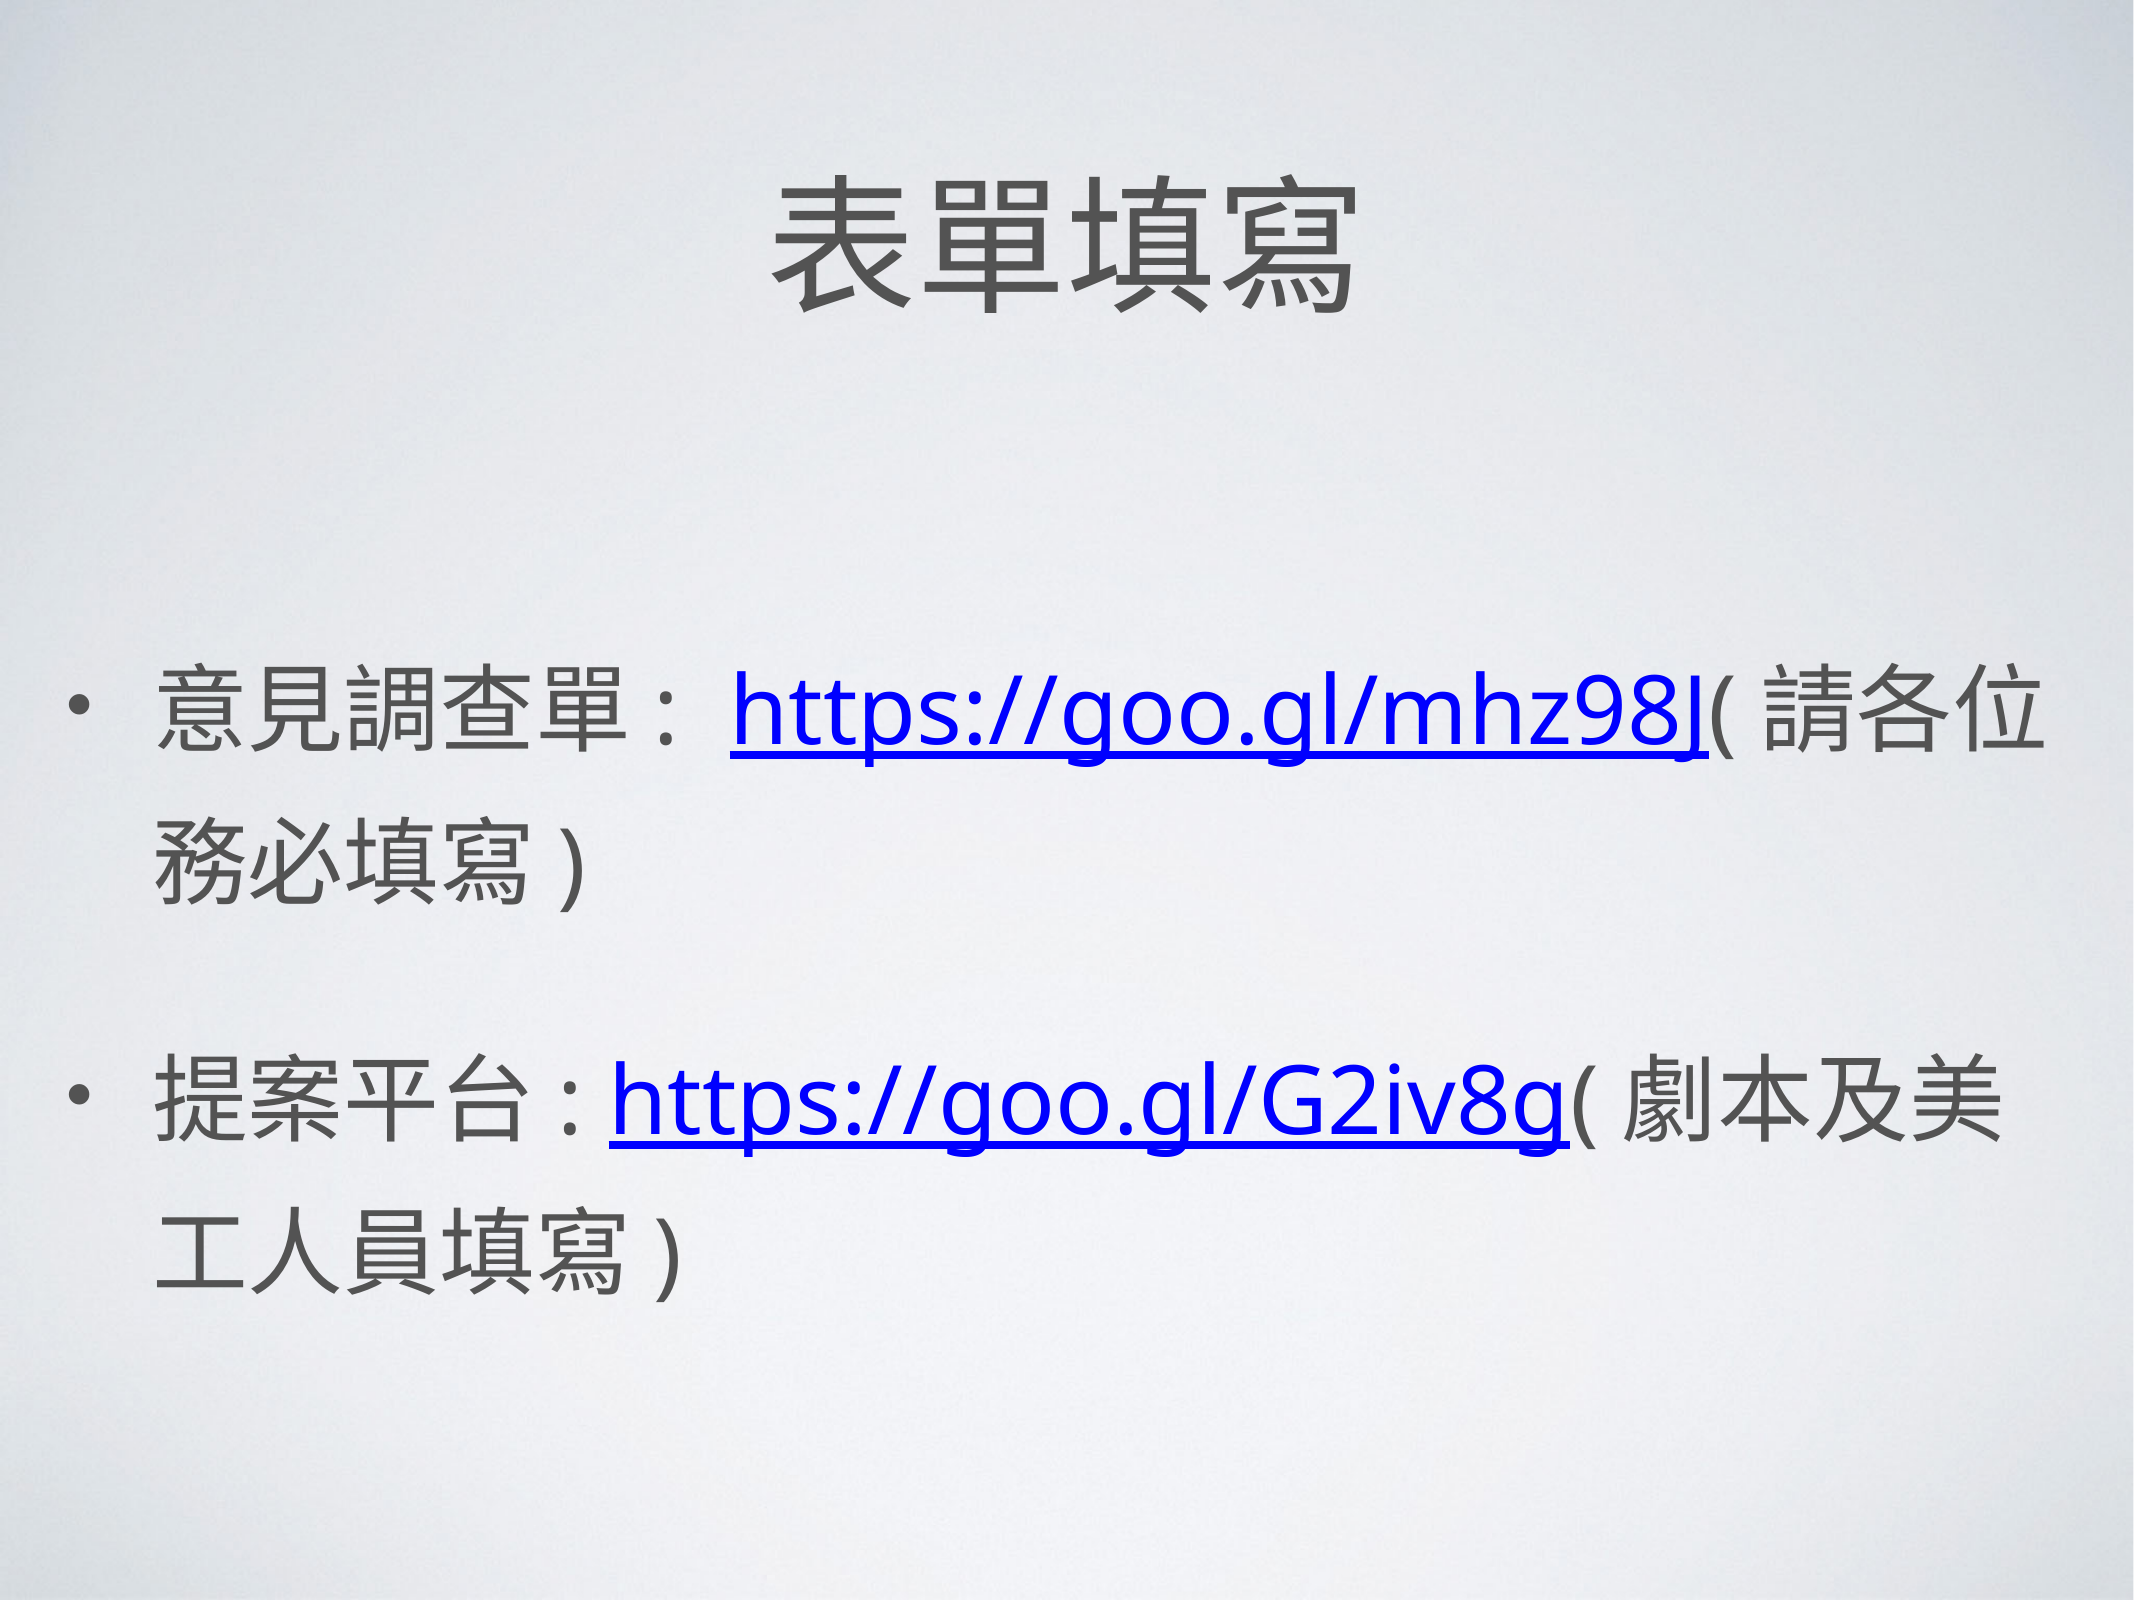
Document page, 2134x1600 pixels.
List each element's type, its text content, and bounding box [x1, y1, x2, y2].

title 表單填寫 [57, 41, 2076, 443]
list 意見調查單: https://goo.gl/mhz98J(請各位務必填寫) 提案平台: https://goo.gl/G2iv8g(劇本及美工人員填寫) [57, 447, 2076, 1482]
picture [0, 0, 2134, 1600]
